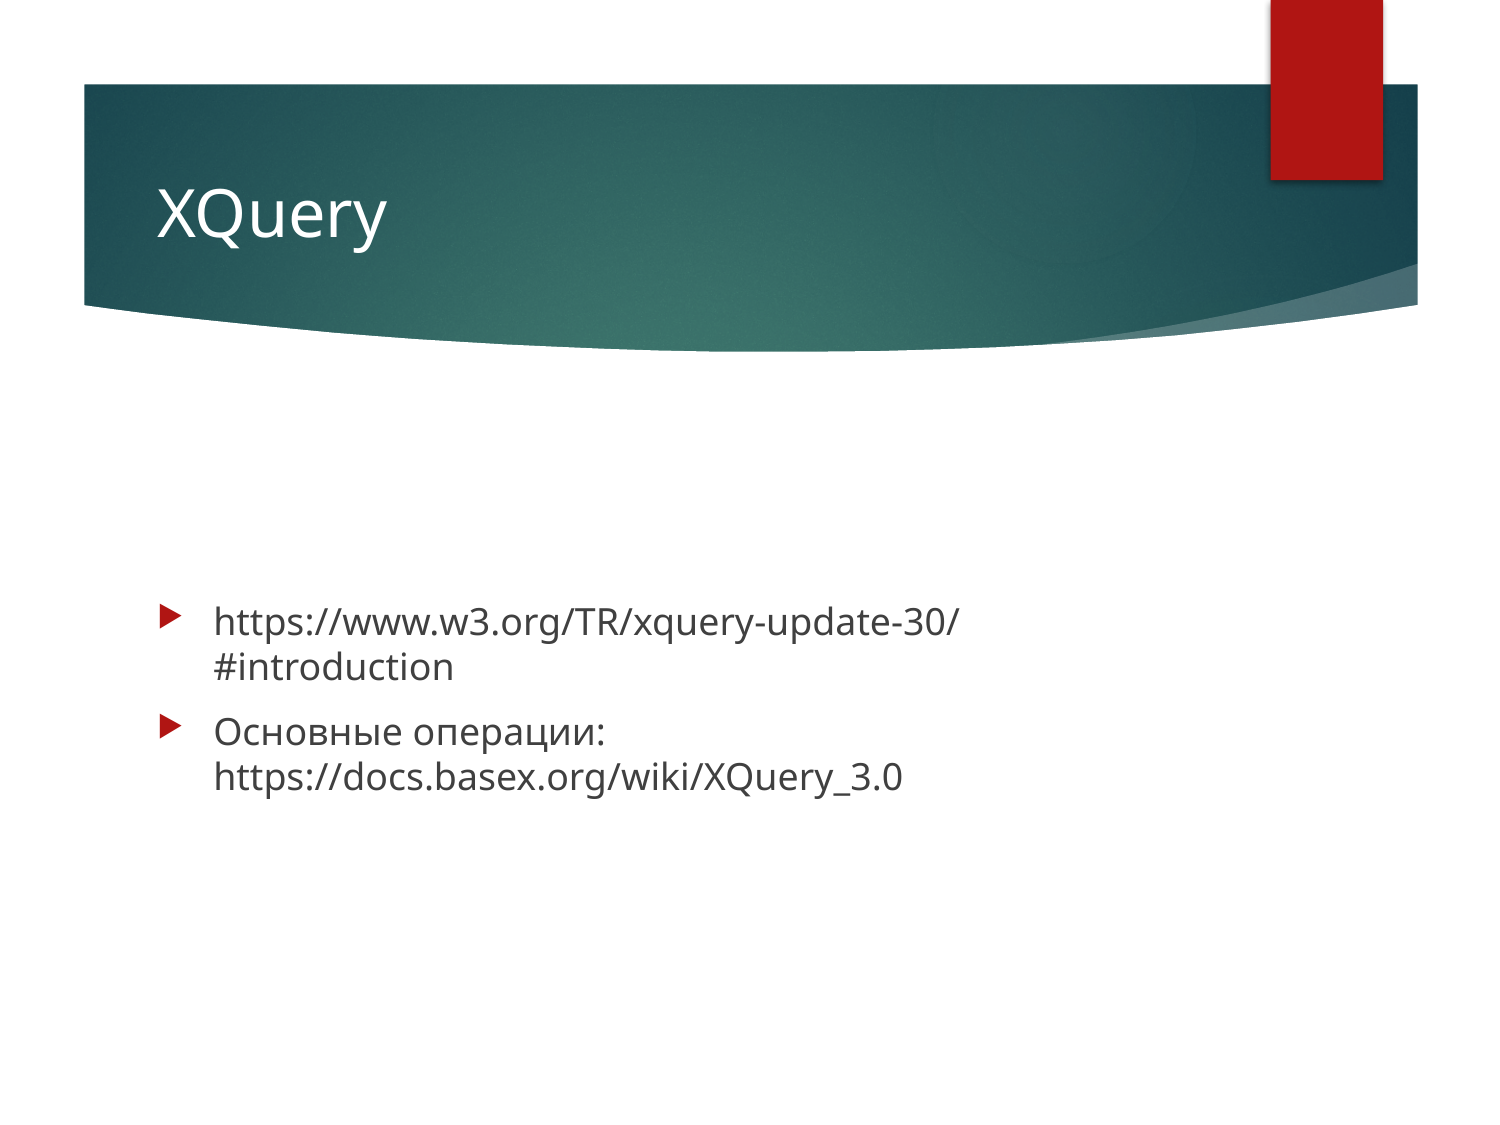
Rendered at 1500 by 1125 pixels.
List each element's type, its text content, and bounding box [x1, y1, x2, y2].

list https://www.w3.org/TR/xquery-update-30/#introduction Основные операции: https://docs.basex.org/wiki/XQuery_3.0 [142, 408, 1183, 988]
title XQuery [142, 152, 1183, 269]
